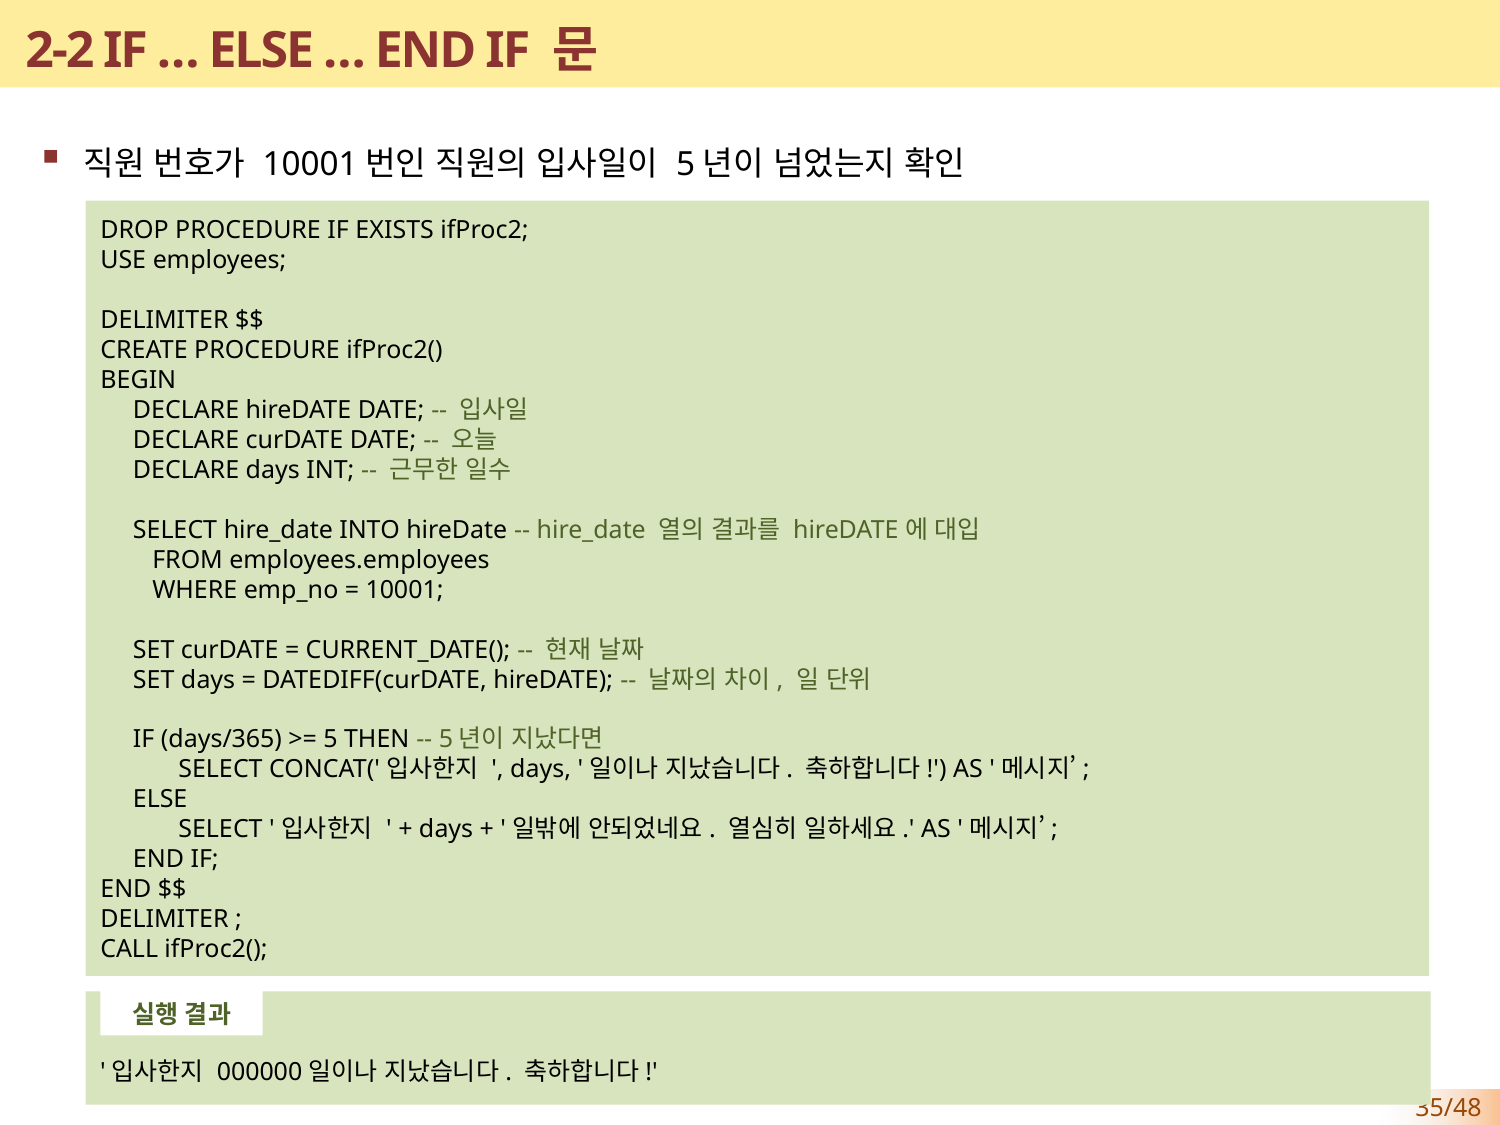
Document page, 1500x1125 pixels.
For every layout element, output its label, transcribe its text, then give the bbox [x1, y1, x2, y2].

text_box 실행 결과 [100, 990, 263, 1036]
text_box DROP PROCEDURE IF EXISTS ifProc2; USE employees; DELIMITER $$ CREATE PROCEDURE ifProc2() BEGIN DECLARE hireDATE DATE; -- 입사일 DECLARE curDATE DATE; -- 오늘 DECLARE days INT; -- 근무한 일수 SELECT hire_date INTO hireDate -- hire_date 열의 결과를 hireDATE에 대입 FROM employees.employees WHERE emp_no = 10001; SET curDATE = CURRENT_DATE(); -- 현재 날짜 SET days = DATEDIFF(curDATE, hireDATE); -- 날짜의 차이, 일 단위 IF (days/365) >= 5 THEN -- 5년이 지났다면 SELECT CONCAT('입사한지 ', days, '일이나 지났습니다. 축하합니다!') AS '메시지’; ELSE SELECT '입사한지 ' + days + '일밖에 안되었네요. 열심히 일하세요.' AS '메시지’; END IF; END $$ DELIMITER ; CALL ifProc2(); [83, 199, 1431, 978]
title 2-2 IF … ELSE … END IF 문 [10, 8, 1260, 87]
text_box '입사한지 000000일이나 지났습니다. 축하합니다!' [83, 989, 1433, 1107]
list 직원 번호가 10001번인 직원의 입사일이 5년이 넘었는지 확인 [10, 127, 1481, 1058]
